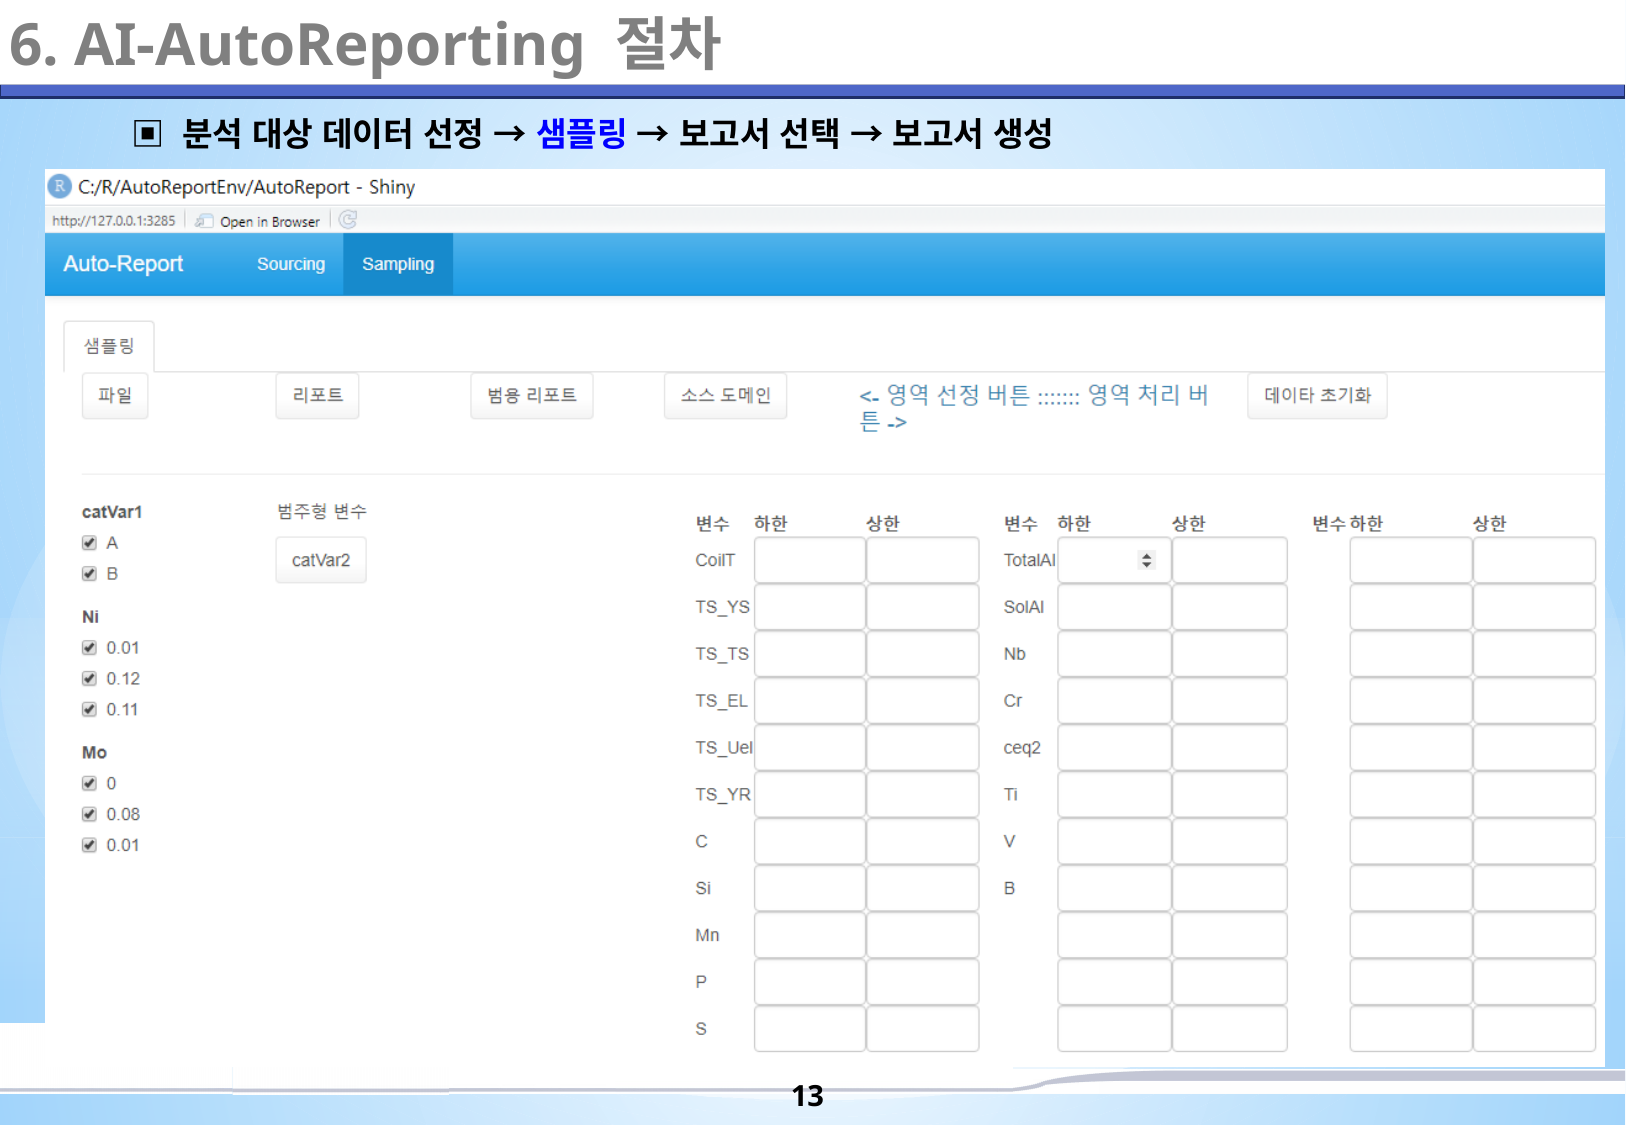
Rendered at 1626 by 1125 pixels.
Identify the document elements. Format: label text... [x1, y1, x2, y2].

text_box 6. AI-AutoReporting 절차 [0, 0, 1625, 85]
text_box [0, 85, 1625, 99]
text_box ▣ 분석 대상 데이터 선정 → 샘플링 → 보고서 선택 → 보고서 생성 [116, 105, 1070, 161]
picture [0, 168, 1626, 1095]
